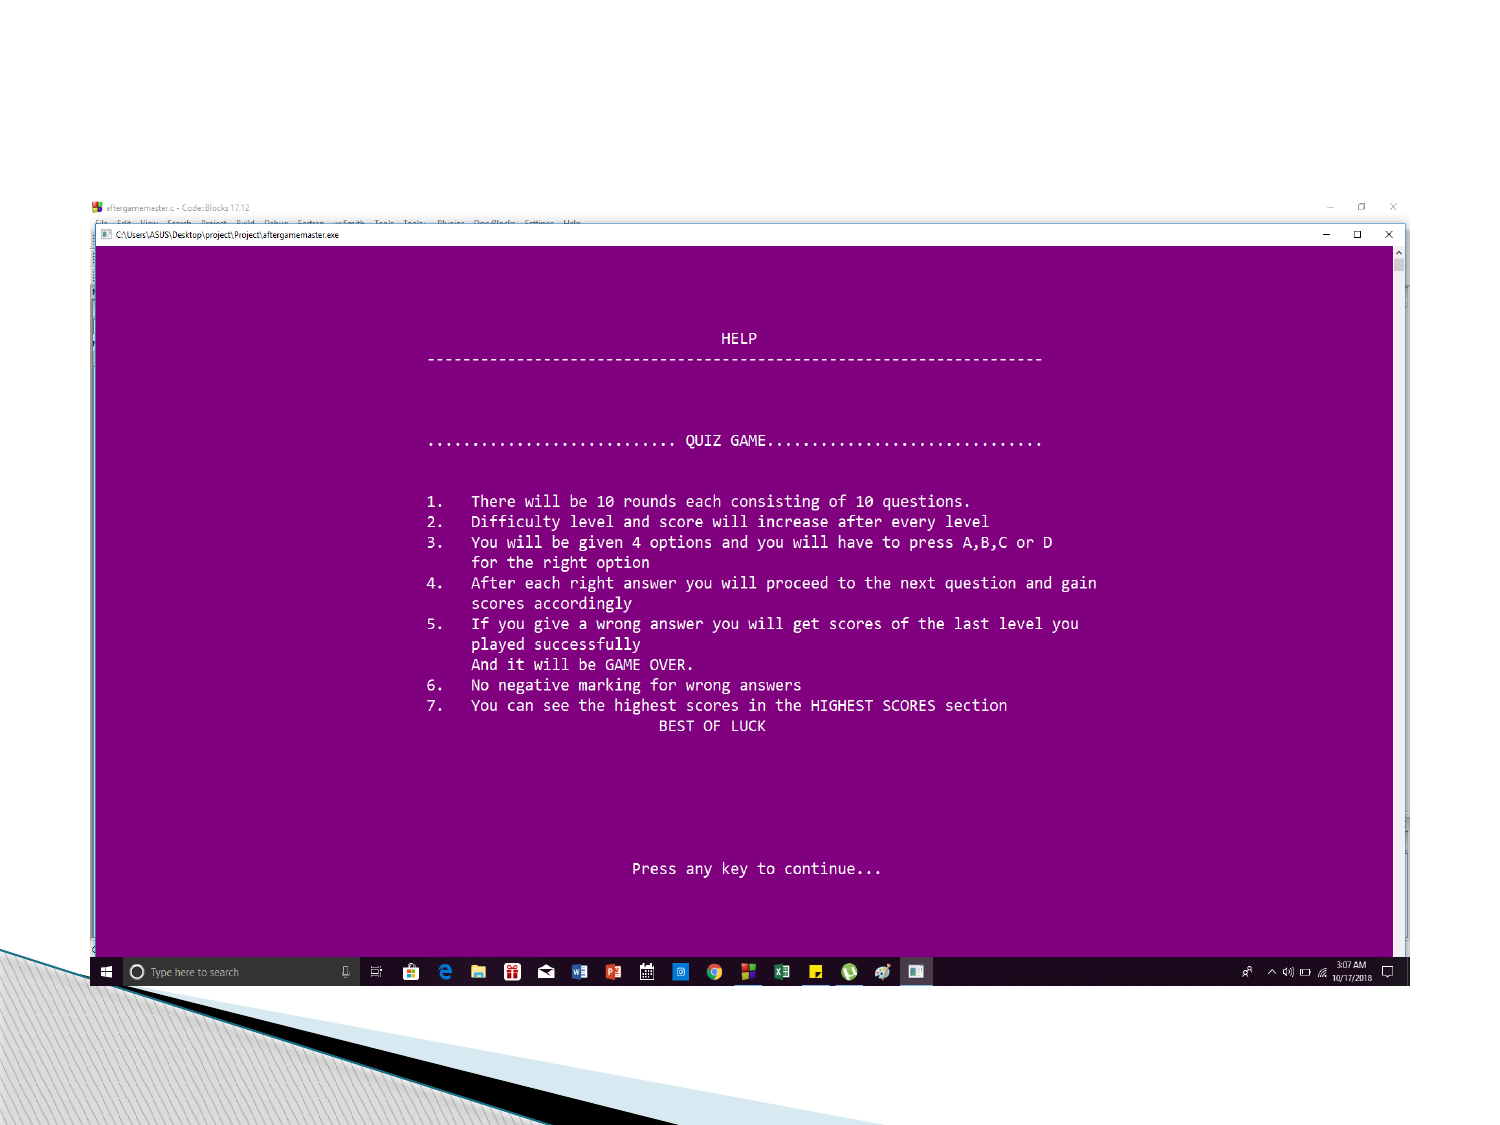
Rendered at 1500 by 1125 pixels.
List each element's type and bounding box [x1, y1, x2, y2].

list [89, 199, 1411, 986]
